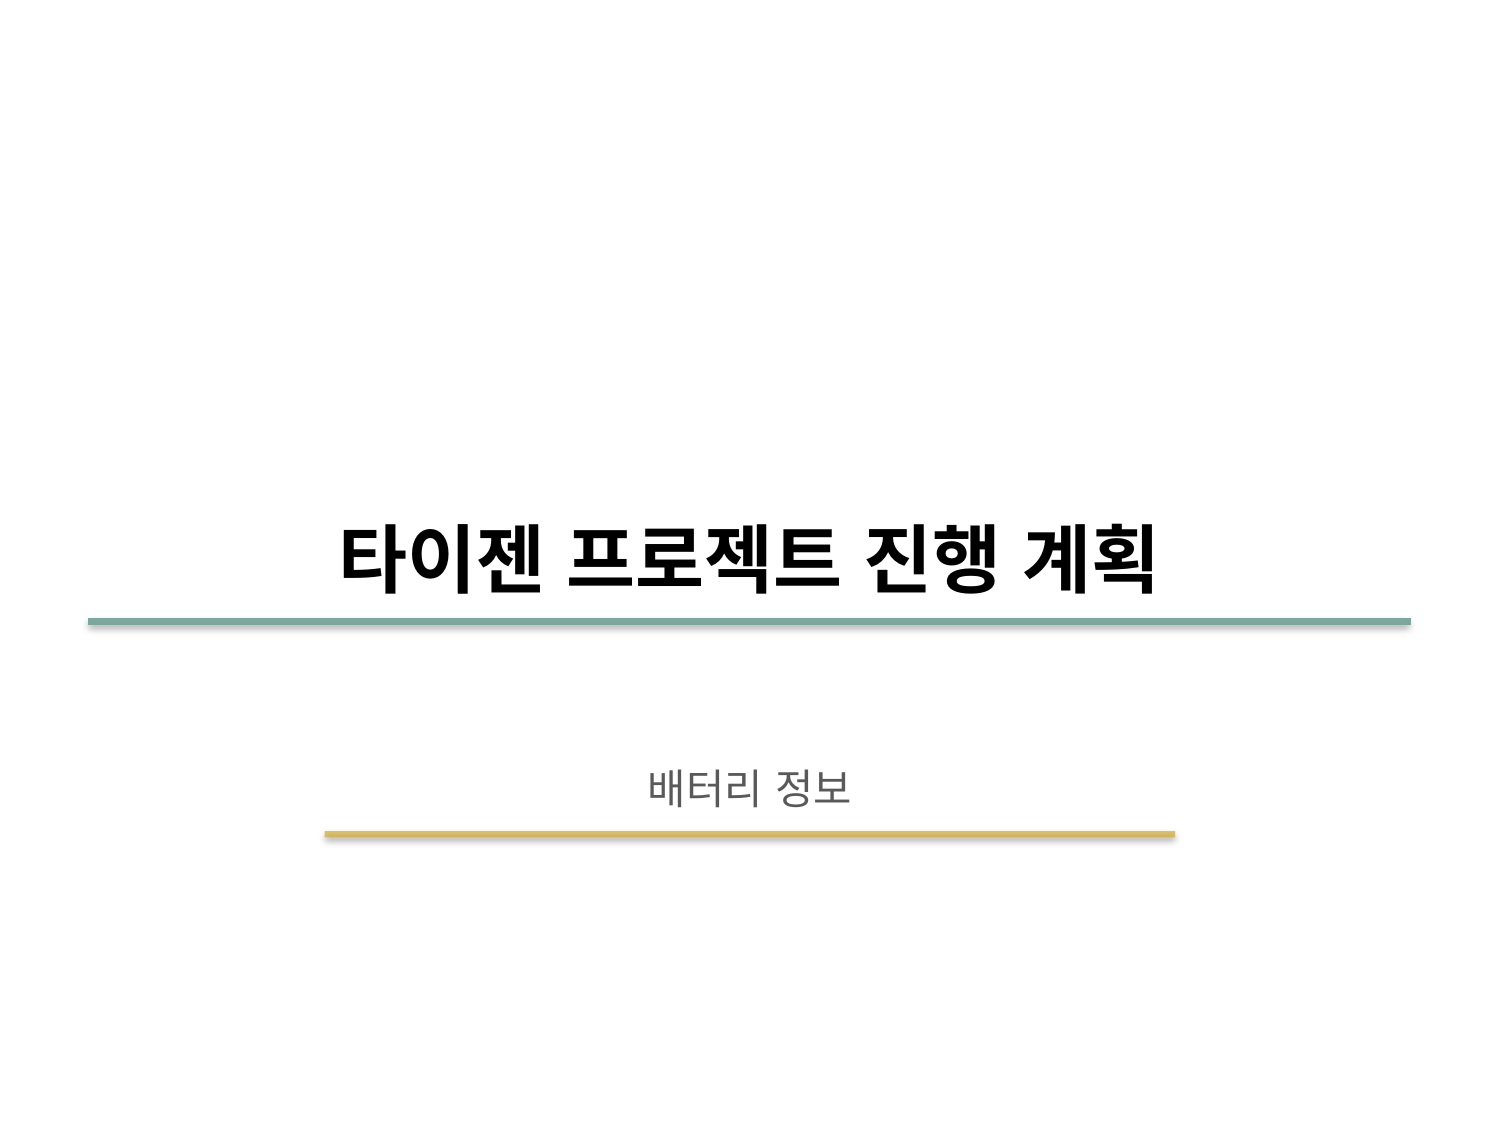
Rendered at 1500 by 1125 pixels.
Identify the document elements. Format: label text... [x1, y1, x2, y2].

subtitle 배터리 정보 [316, 645, 1184, 821]
title 타이젠 프로젝트 진행 계획 [58, 314, 1442, 610]
